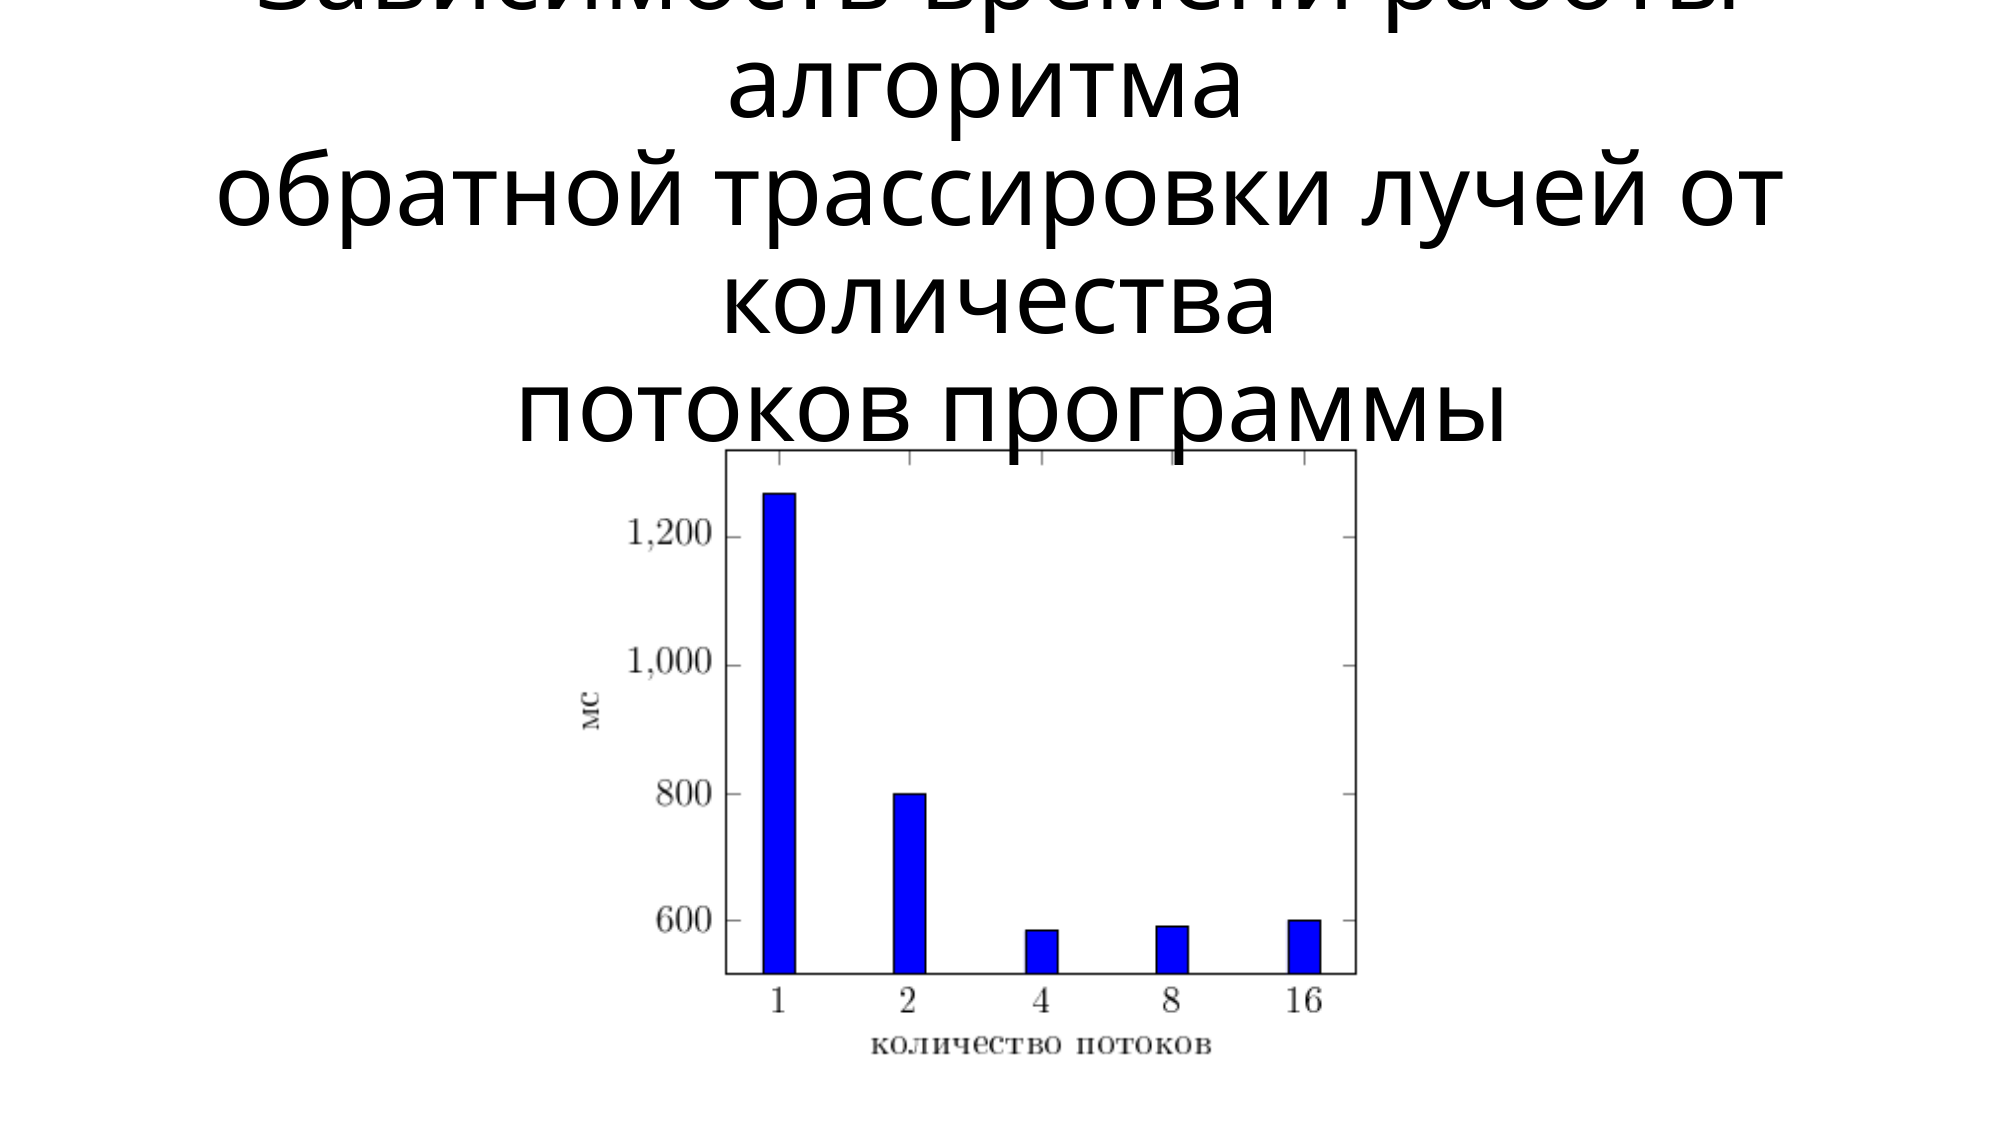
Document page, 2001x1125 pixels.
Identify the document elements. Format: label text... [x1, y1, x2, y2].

picture [538, 432, 1462, 1090]
title Зависимость времени работы алгоритма обратной трассировки лучей от количества потоков программы [61, 31, 1939, 356]
